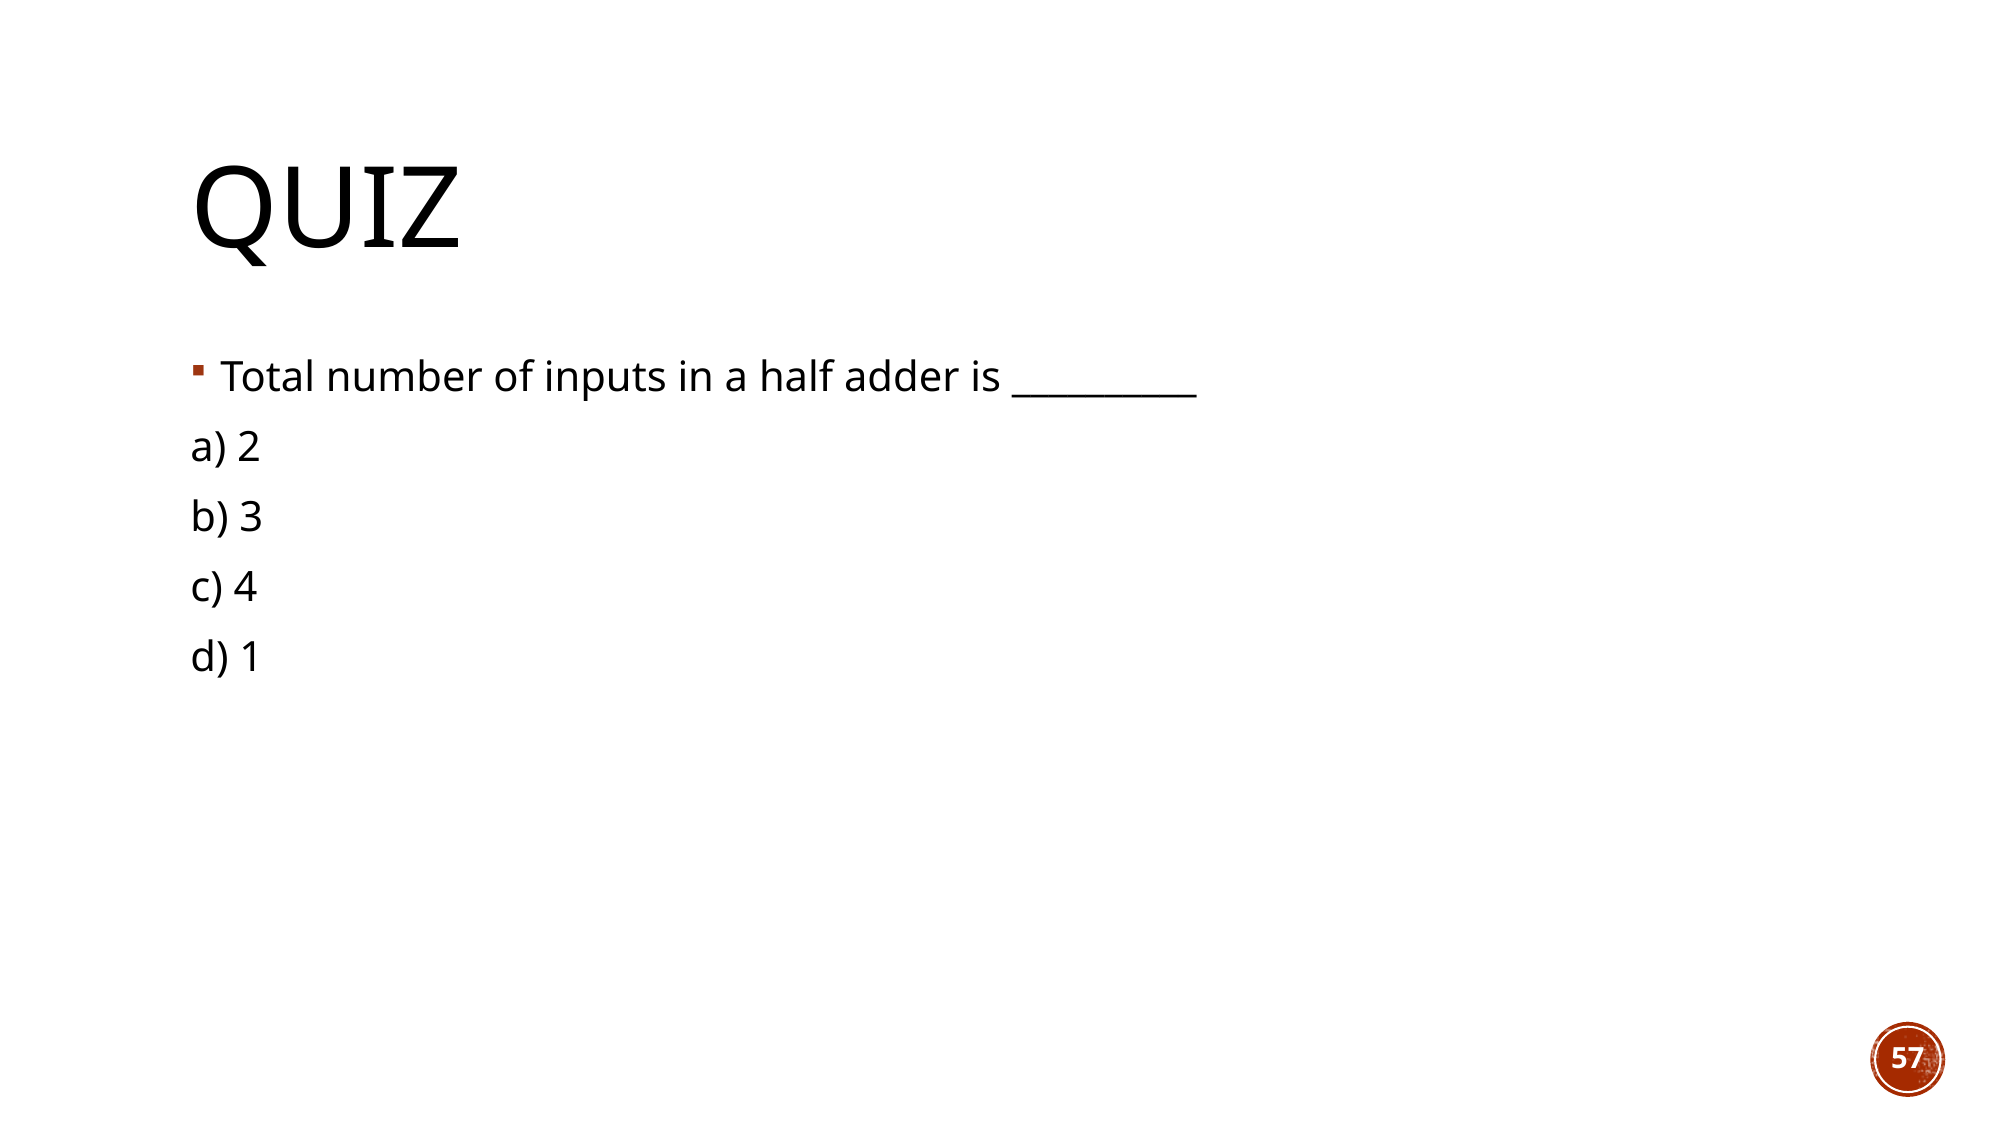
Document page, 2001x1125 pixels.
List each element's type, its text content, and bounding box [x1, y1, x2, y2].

title Quiz [175, 79, 1826, 344]
slide_number 57 [1855, 1028, 1961, 1089]
list Total number of inputs in a half adder is __________ a) 2 b) 3 c) 4 d) 1 [175, 348, 1826, 1013]
